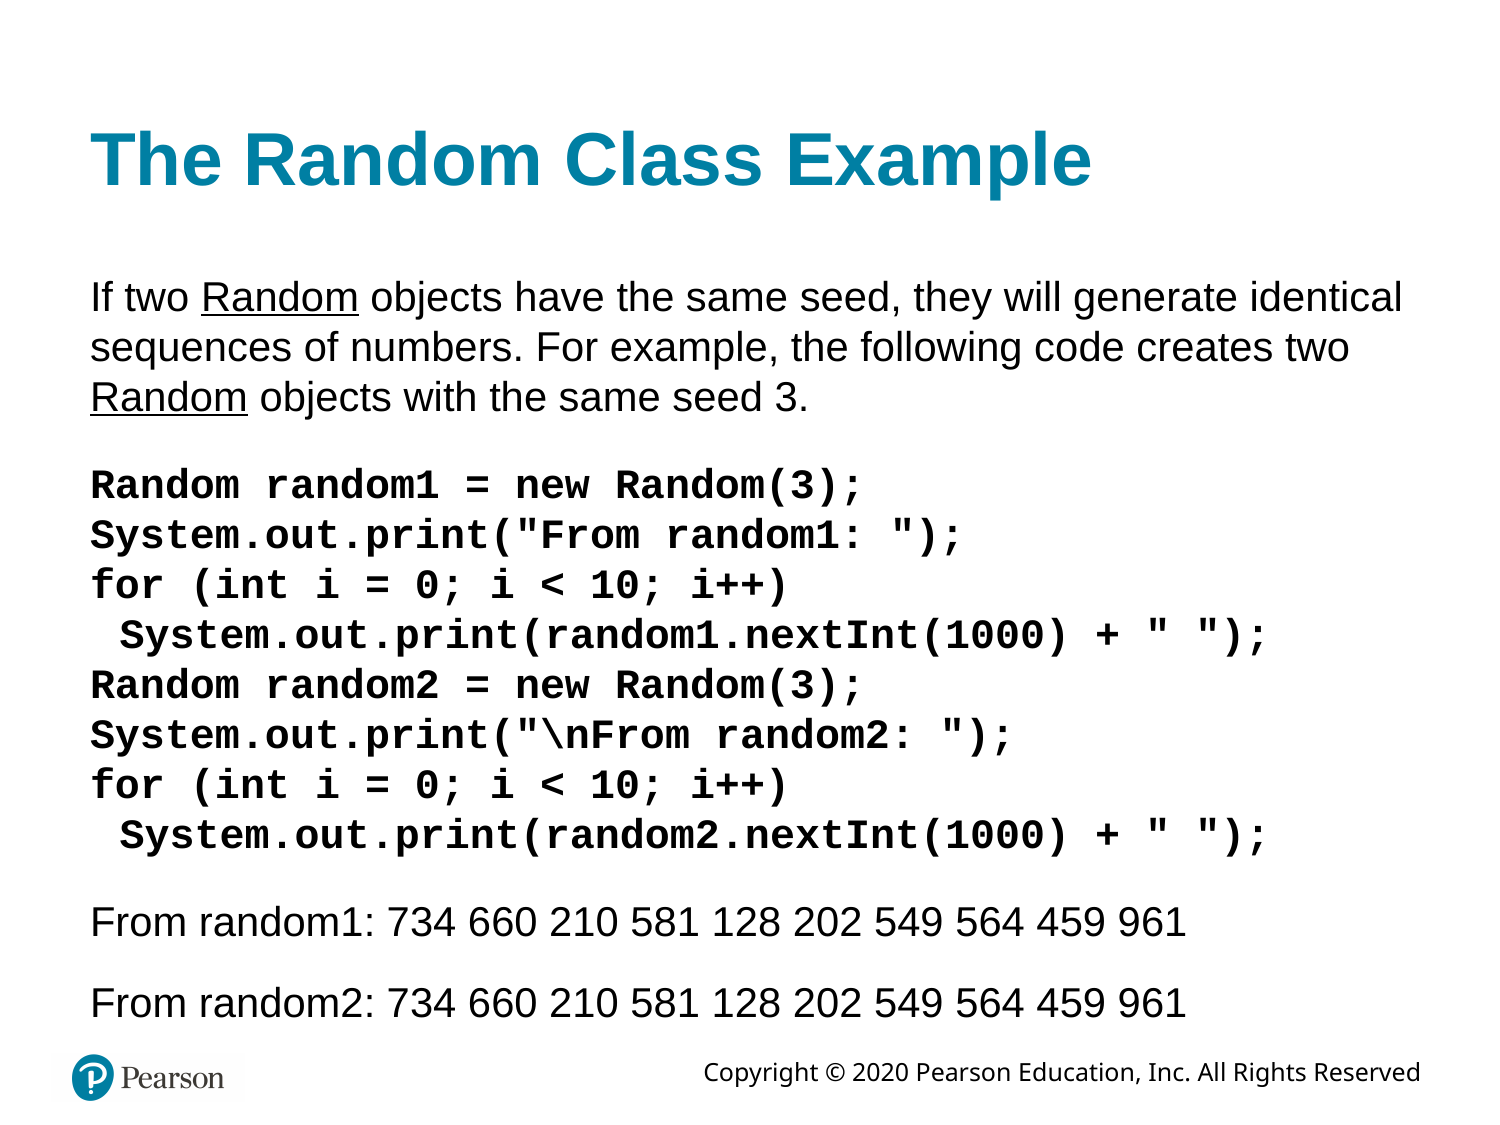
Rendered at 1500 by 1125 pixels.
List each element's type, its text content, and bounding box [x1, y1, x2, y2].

list If two Random objects have the same seed, they will generate identical sequences of numbers. For example, the following code creates two Random objects with the same seed 3. [75, 254, 1441, 432]
title The Random Class Example [75, 35, 1425, 216]
list Random random1 = new Random(3); System.out.print("From random1: "); for (int i = 0; i < 10; i++) System.out.print(random1.nextInt(1000) + " "); Random random2 = new Random(3); System.out.print("\nFrom random2: "); for (int i = 0; i < 10; i++) System.out.print(random2.nextInt(1000) + " "); [75, 441, 1425, 867]
list From random1: 734 660 210 581 128 202 549 564 459 961 From random2: 734 660 210 581 128 202 549 564 459 961 [75, 879, 1425, 1038]
picture [51, 1053, 245, 1102]
